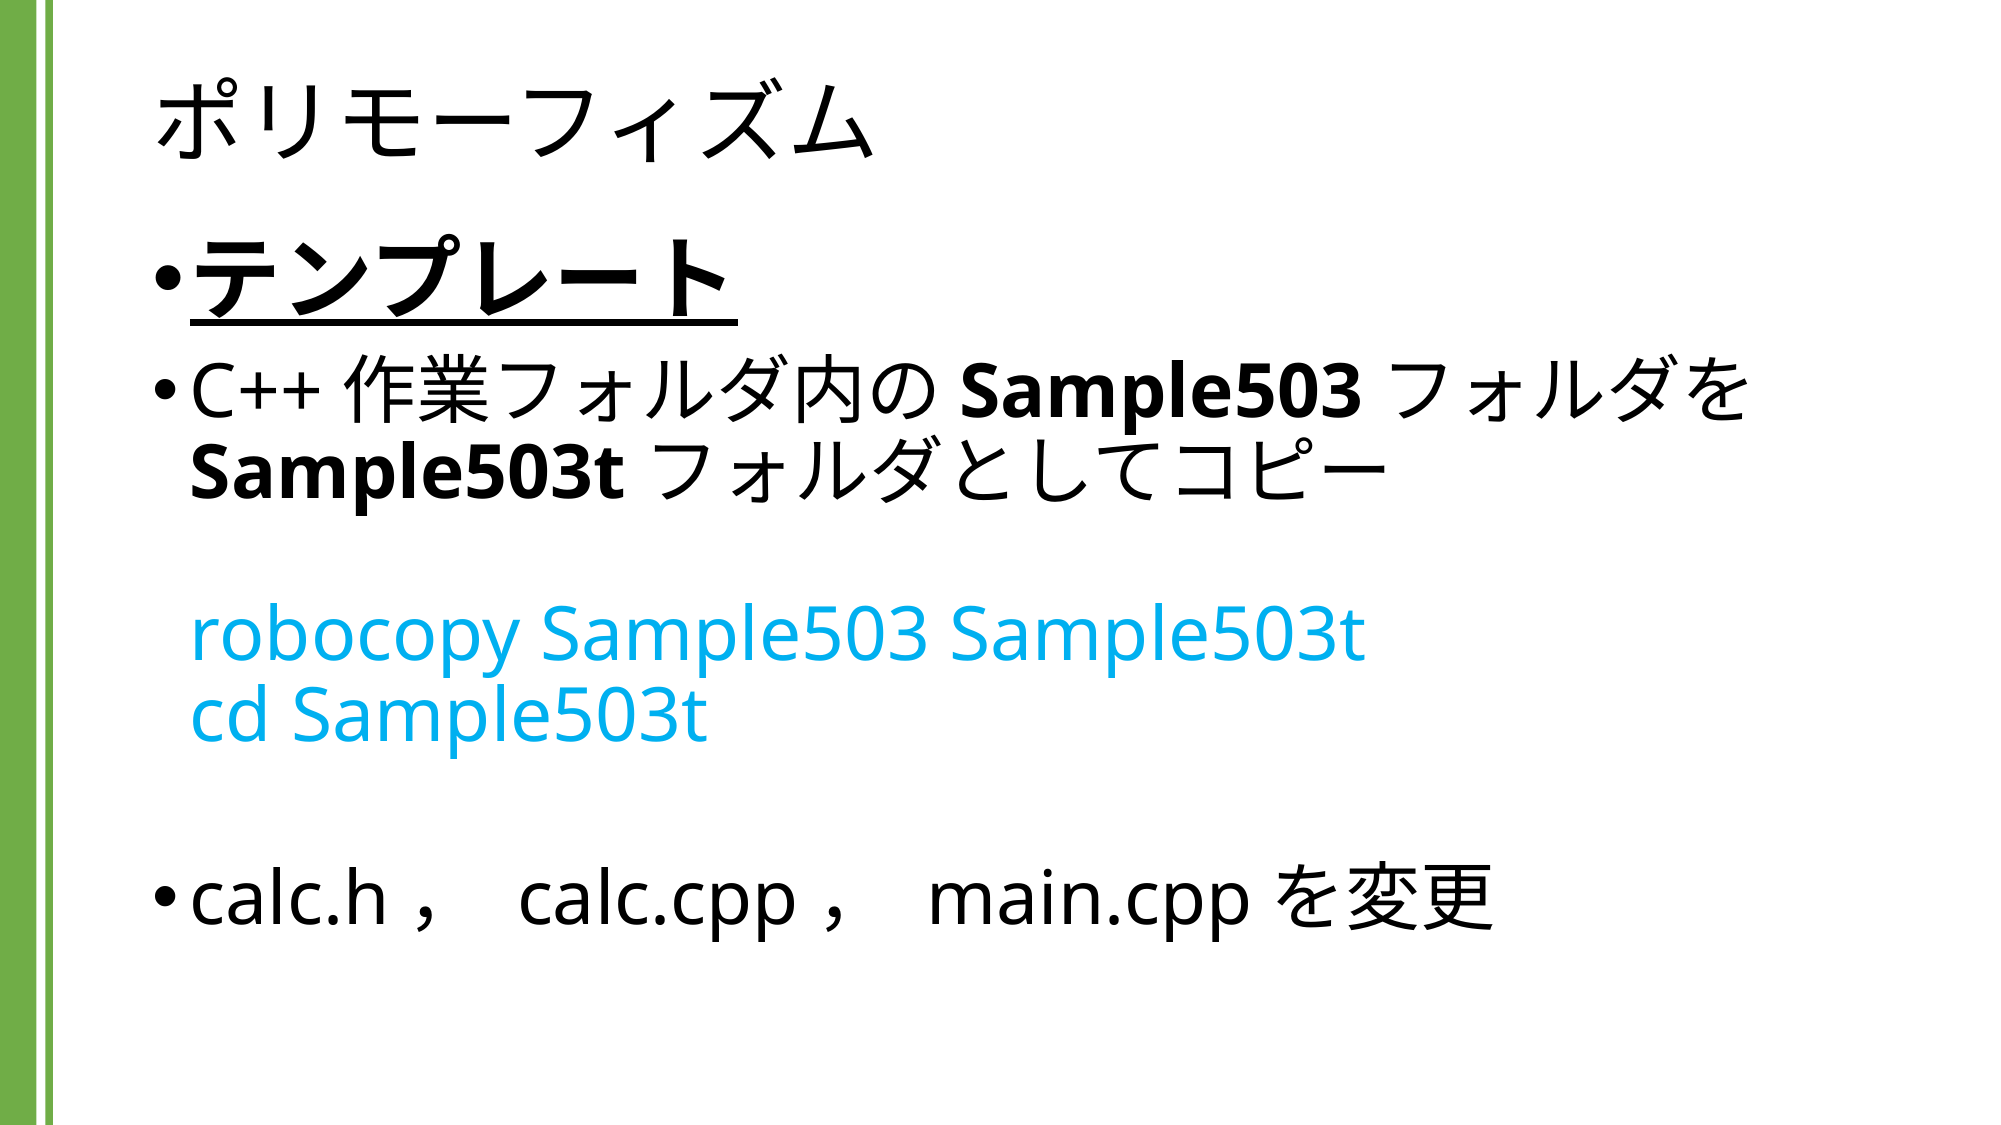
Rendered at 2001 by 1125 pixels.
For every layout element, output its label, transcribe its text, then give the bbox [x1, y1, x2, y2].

title ポリモーフィズム [137, 59, 1863, 191]
list テンプレート C++作業フォルダ内のSample503フォルダをSample503tフォルダとしてコピー robocopy Sample503 Sample503t cd Sample503t calc.h， calc.cpp， main.cppを変更 [137, 225, 1863, 1108]
